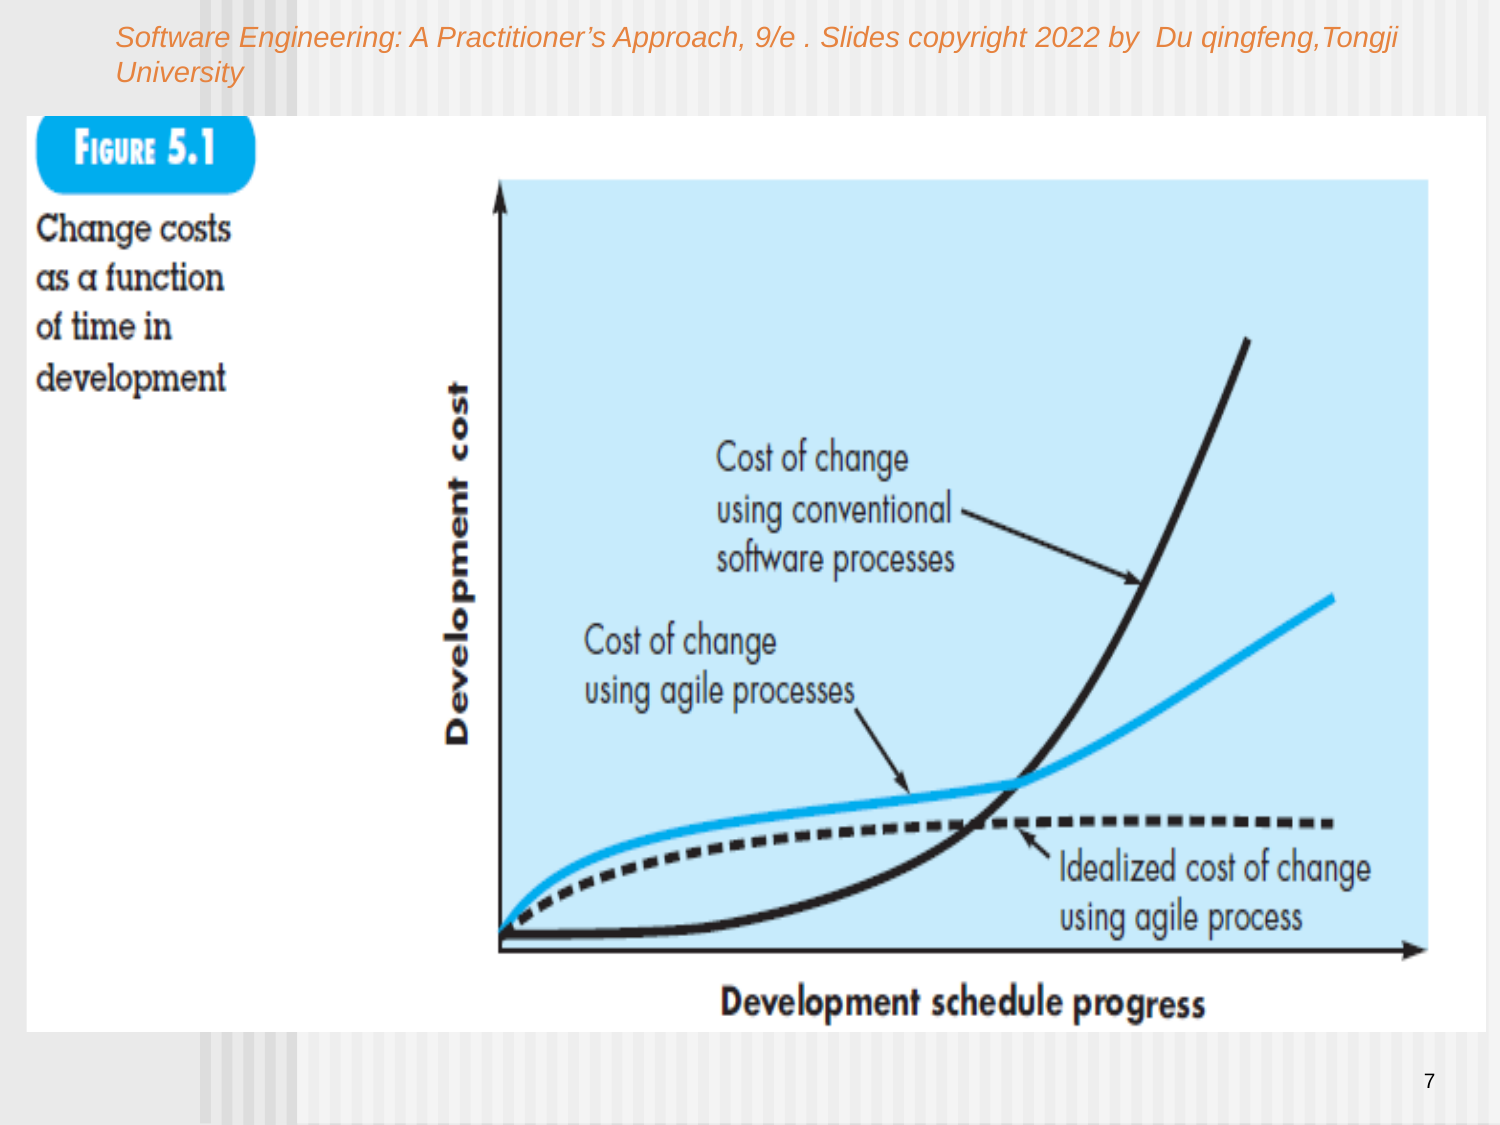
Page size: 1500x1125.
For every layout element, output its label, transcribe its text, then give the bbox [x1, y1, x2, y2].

slide_number 7 [1237, 1032, 1451, 1101]
picture [76, 128, 89, 164]
picture [202, 128, 213, 164]
text_box Software Engineering: A Practitioner’s Approach, 9/e . Slides copyright 2022 by Du qingfeng,Tongji University [100, 11, 1417, 96]
picture [26, 116, 1486, 1032]
picture [91, 138, 155, 164]
picture [188, 152, 197, 164]
picture [168, 128, 186, 164]
